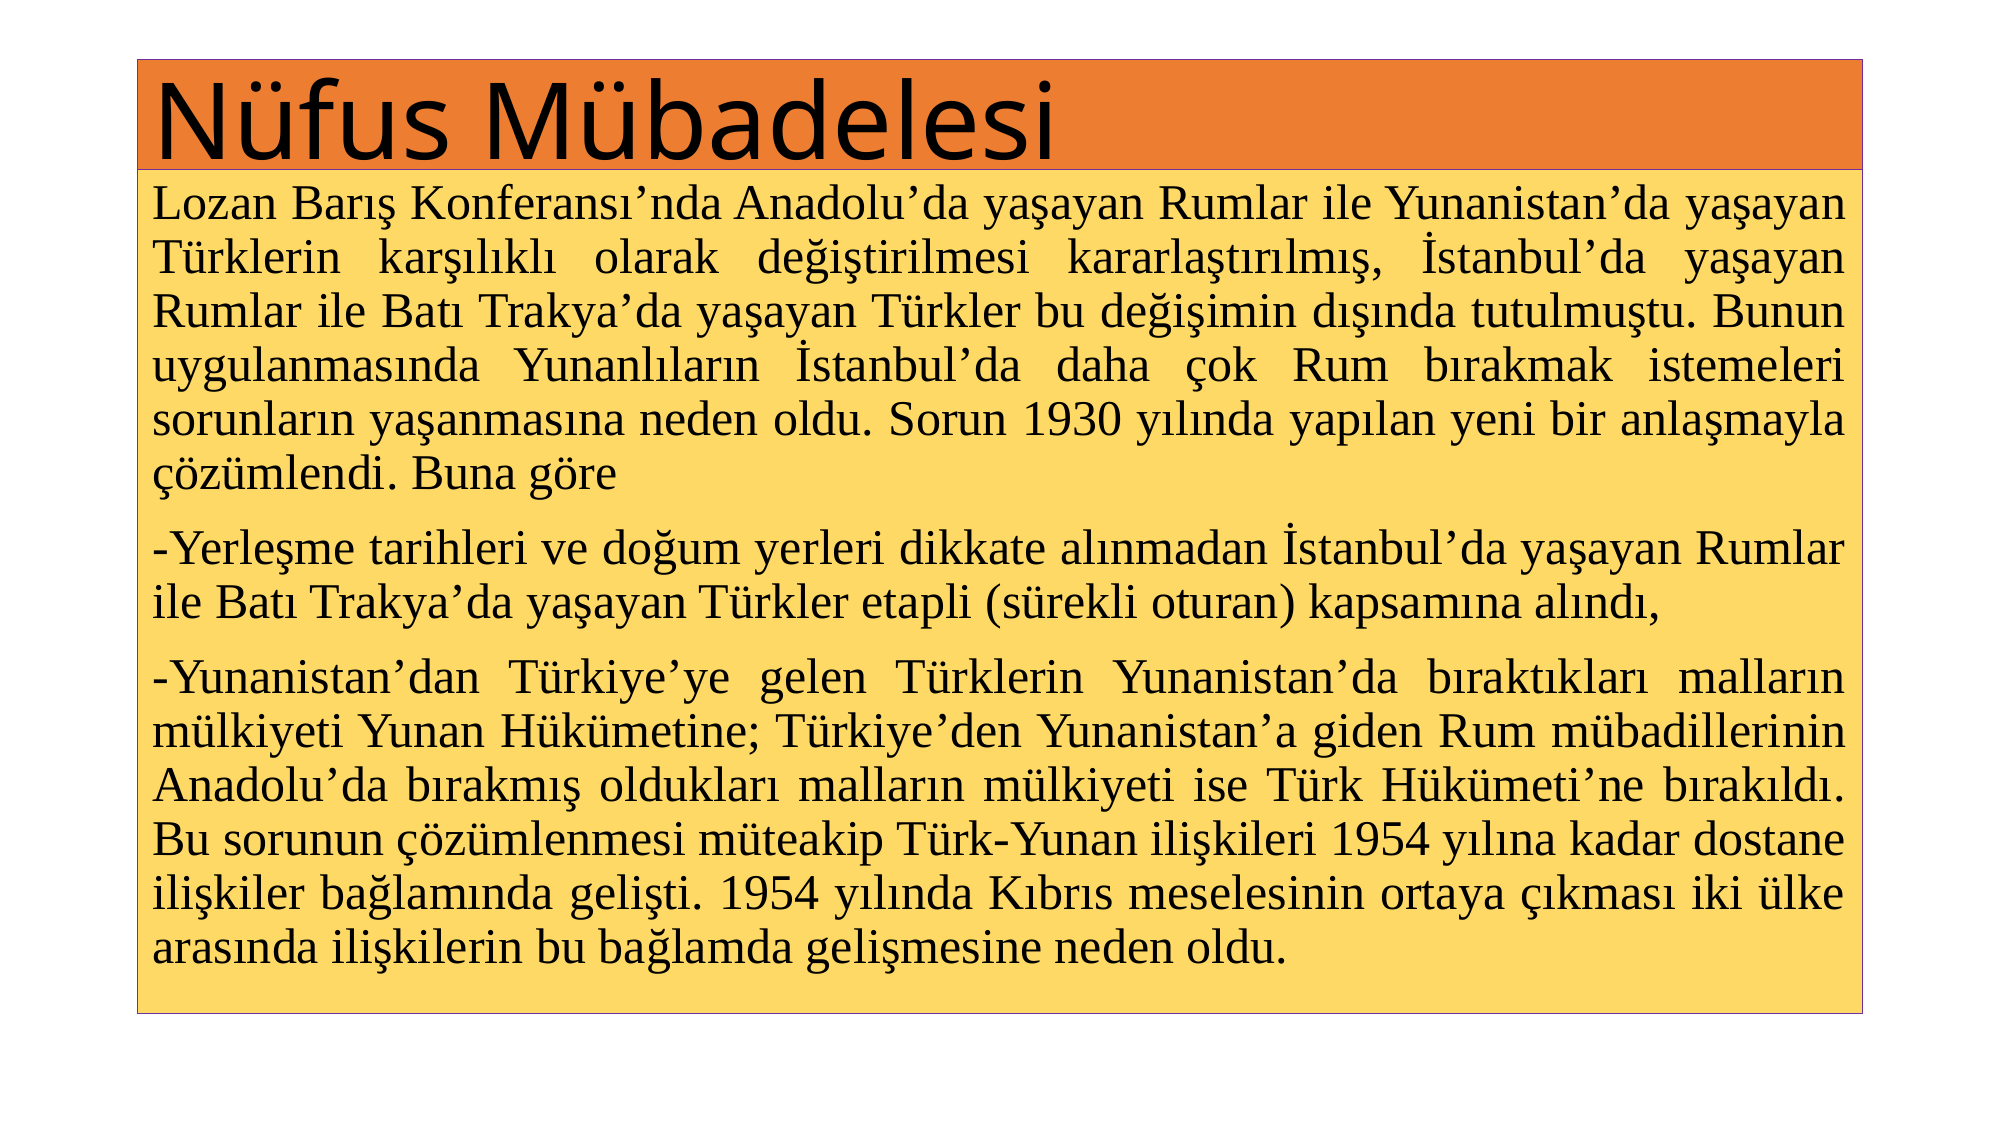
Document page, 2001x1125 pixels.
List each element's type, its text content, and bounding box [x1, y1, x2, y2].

title Nüfus Mübadelesi [137, 59, 1863, 169]
list Lozan Barış Konferansı’nda Anadolu’da yaşayan Rumlar ile Yunanistan’da yaşayan Türklerin karşılıklı olarak değiştirilmesi kararlaştırılmış, İstanbul’da yaşayan Rumlar ile Batı Trakya’da yaşayan Türkler bu değişimin dışında tutulmuştu. Bunun uygulanmasında Yunanlıların İstanbul’da daha çok Rum bırakmak istemeleri sorunların yaşanmasına neden oldu. Sorun 1930 yılında yapılan yeni bir anlaşmayla çözümlendi. Buna göre -Yerleşme tarihleri ve doğum yerleri dikkate alınmadan İstanbul’da yaşayan Rumlar ile Batı Trakya’da yaşayan Türkler etapli (sürekli oturan) kapsamına alındı, -Yunanistan’dan Türkiye’ye gelen Türklerin Yunanistan’da bıraktıkları malların mülkiyeti Yunan Hükümetine; Türkiye’den Yunanistan’a giden Rum mübadillerinin Anadolu’da bırakmış oldukları malların mülkiyeti ise Türk Hükümeti’ne bırakıldı. Bu sorunun çözümlenmesi müteakip Türk-Yunan ilişkileri 1954 yılına kadar dostane ilişkiler bağlamında gelişti. 1954 yılında Kıbrıs meselesinin ortaya çıkması iki ülke arasında ilişkilerin bu bağlamda gelişmesine neden oldu. [137, 169, 1863, 1014]
